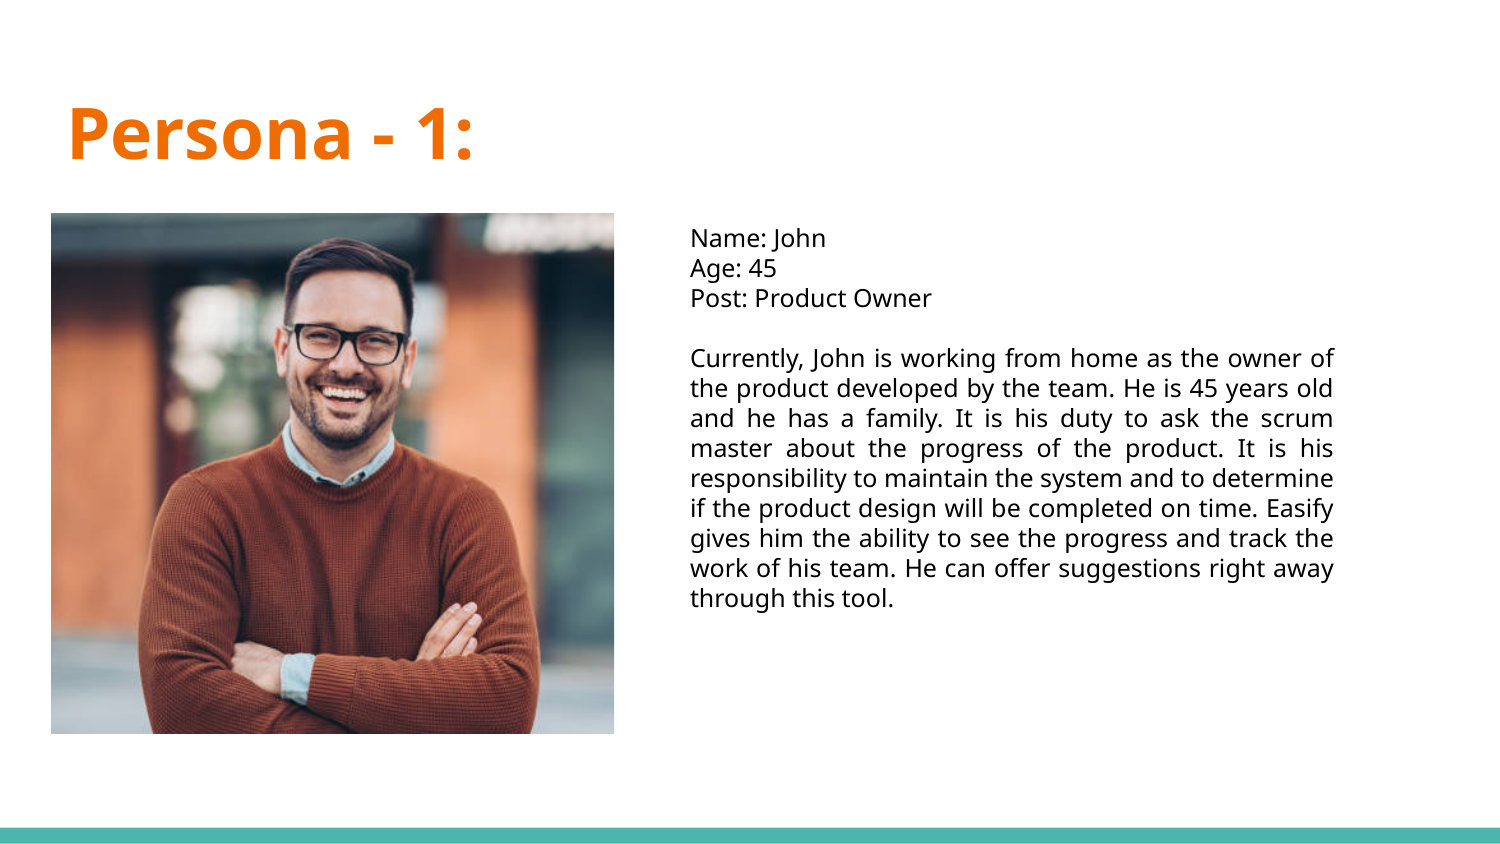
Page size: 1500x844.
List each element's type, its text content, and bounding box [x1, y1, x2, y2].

picture [50, 213, 615, 735]
list Name: John Age: 45 Post: Product Owner Currently, John is working from home as the owner of the product developed by the team. He is 45 years old and he has a family. It is his duty to ask the scrum master about the progress of the product. It is his responsibility to maintain the system and to determine if the product design will be completed on time. Easify gives him the ability to see the progress and track the work of his team. He can offer suggestions right away through this tool. [675, 207, 1350, 750]
title Persona - 1: [51, 72, 1449, 189]
